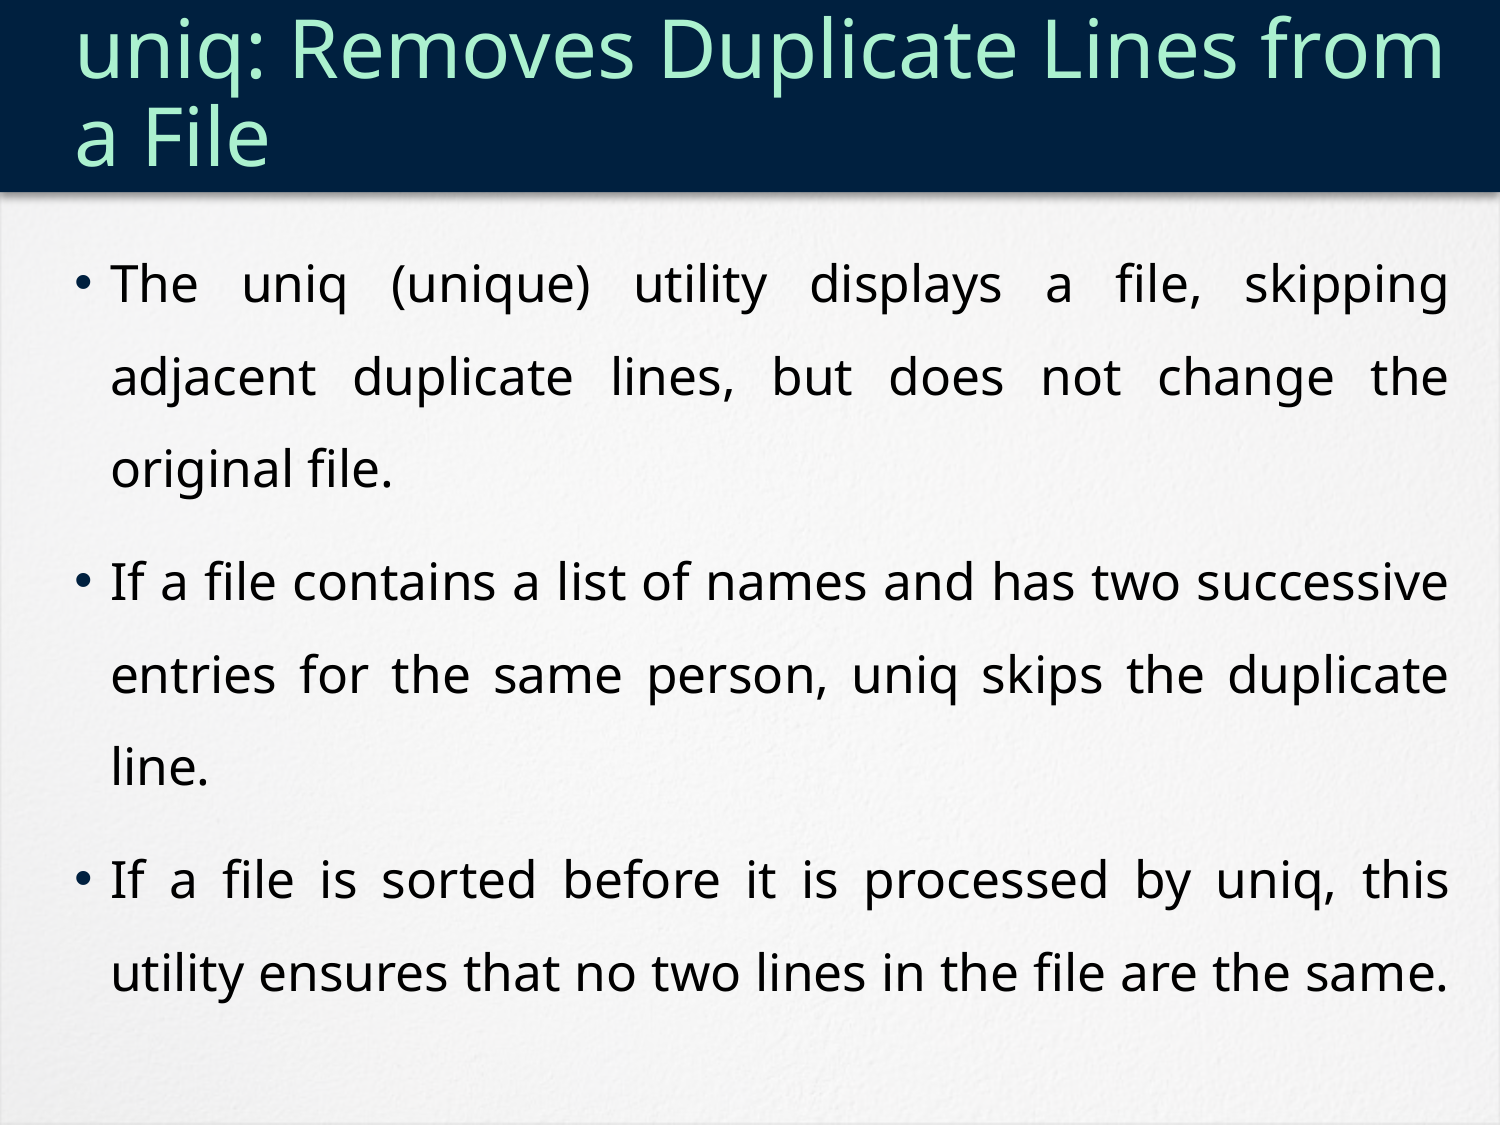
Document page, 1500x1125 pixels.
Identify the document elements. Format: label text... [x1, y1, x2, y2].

list The uniq (unique) utility displays a file, skipping adjacent duplicate lines, but does not change the original file. If a file contains a list of names and has two successive entries for the same person, uniq skips the duplicate line. If a file is sorted before it is processed by uniq, this utility ensures that no two lines in the file are the same. [59, 212, 1468, 1099]
title uniq: Removes Duplicate Lines from a File [59, 0, 1500, 193]
